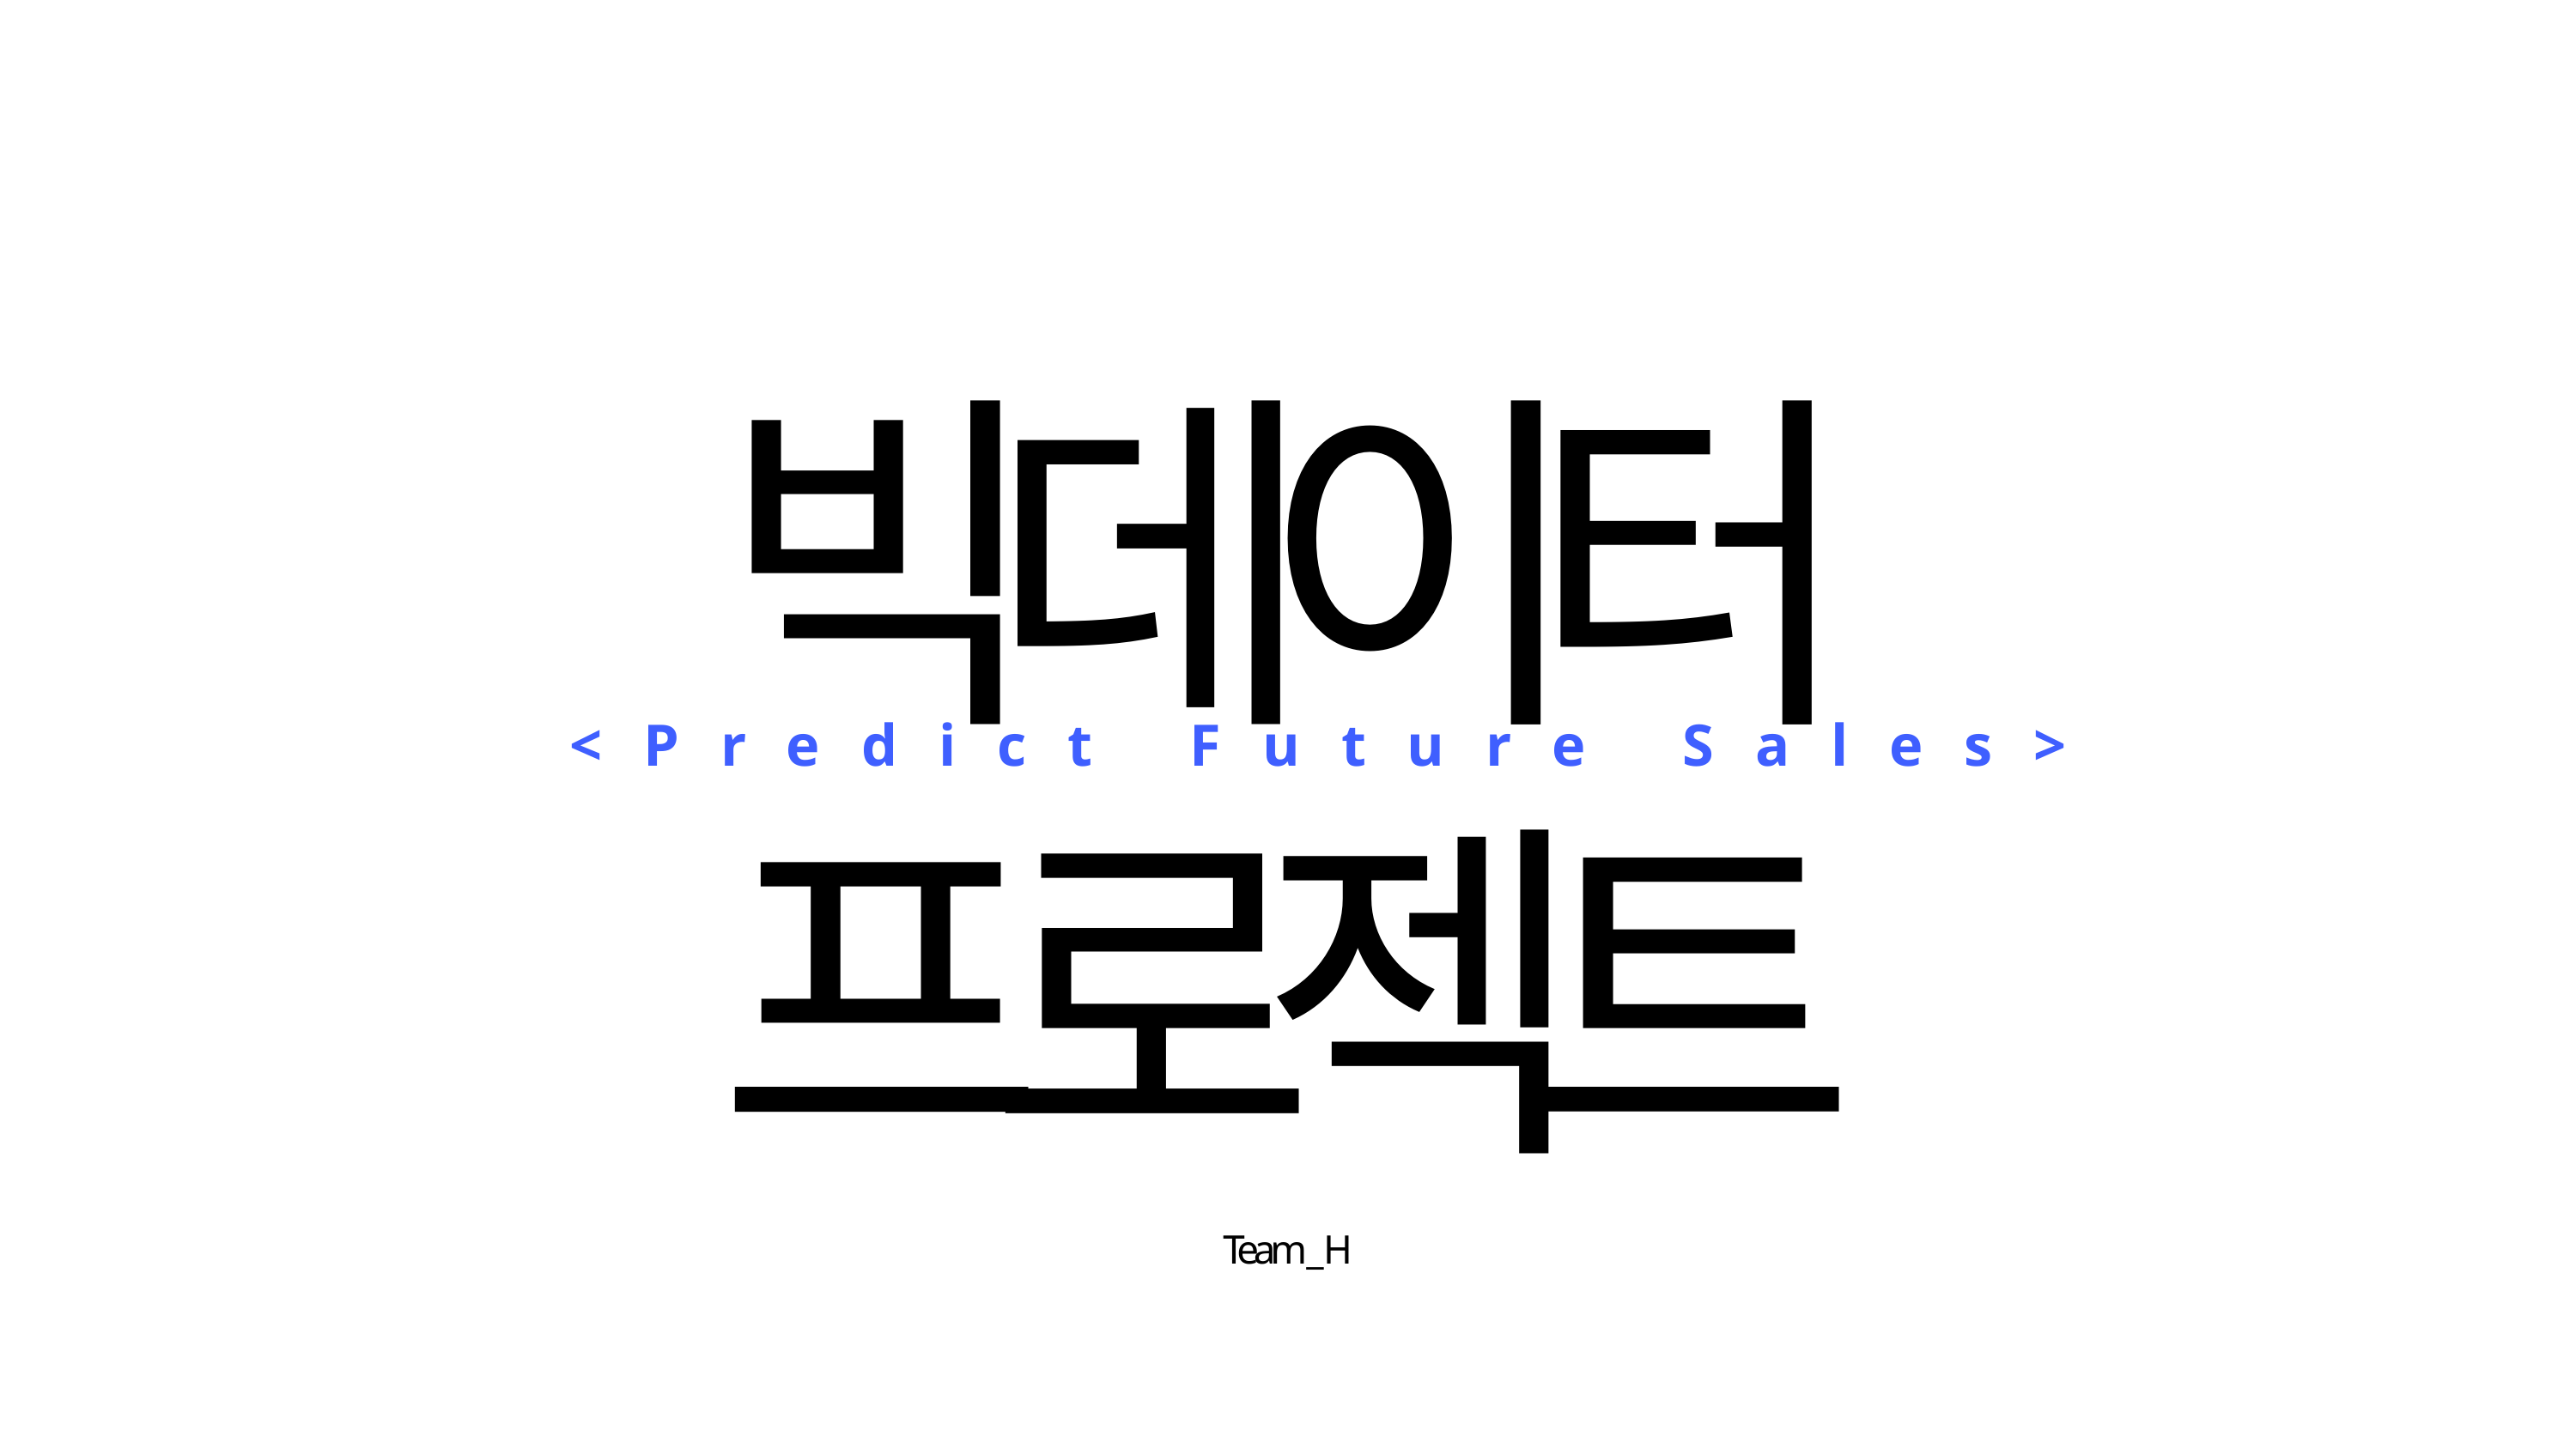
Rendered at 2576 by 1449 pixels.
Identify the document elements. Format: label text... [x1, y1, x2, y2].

text_box 빅데이터 프로젝트 [134, 332, 2441, 1203]
text_box <Predict Future Sales> [372, 702, 2265, 785]
text_box Team _ H [809, 1218, 1767, 1278]
